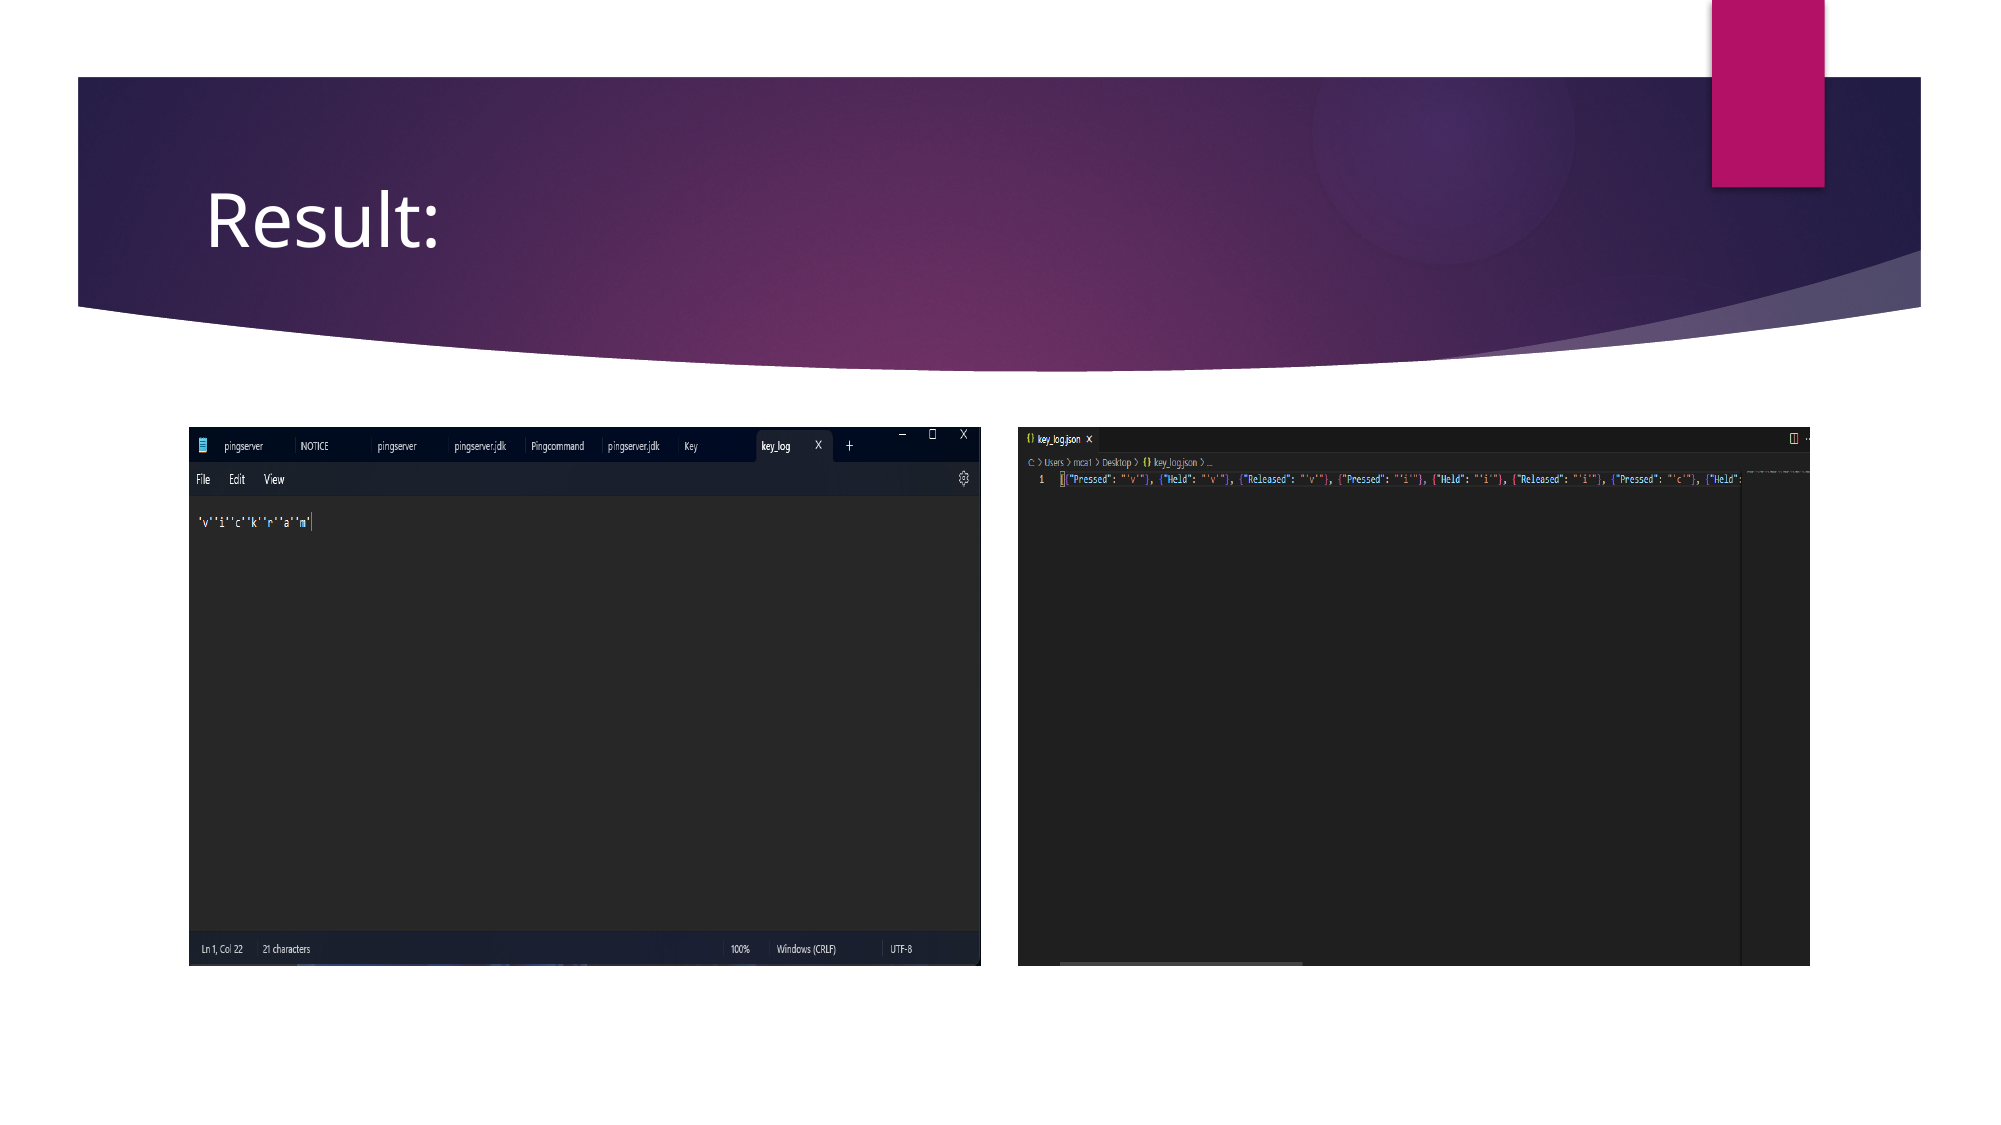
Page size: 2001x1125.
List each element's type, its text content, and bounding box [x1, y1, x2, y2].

title Result: [189, 159, 1627, 276]
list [1018, 426, 1811, 966]
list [189, 426, 982, 966]
